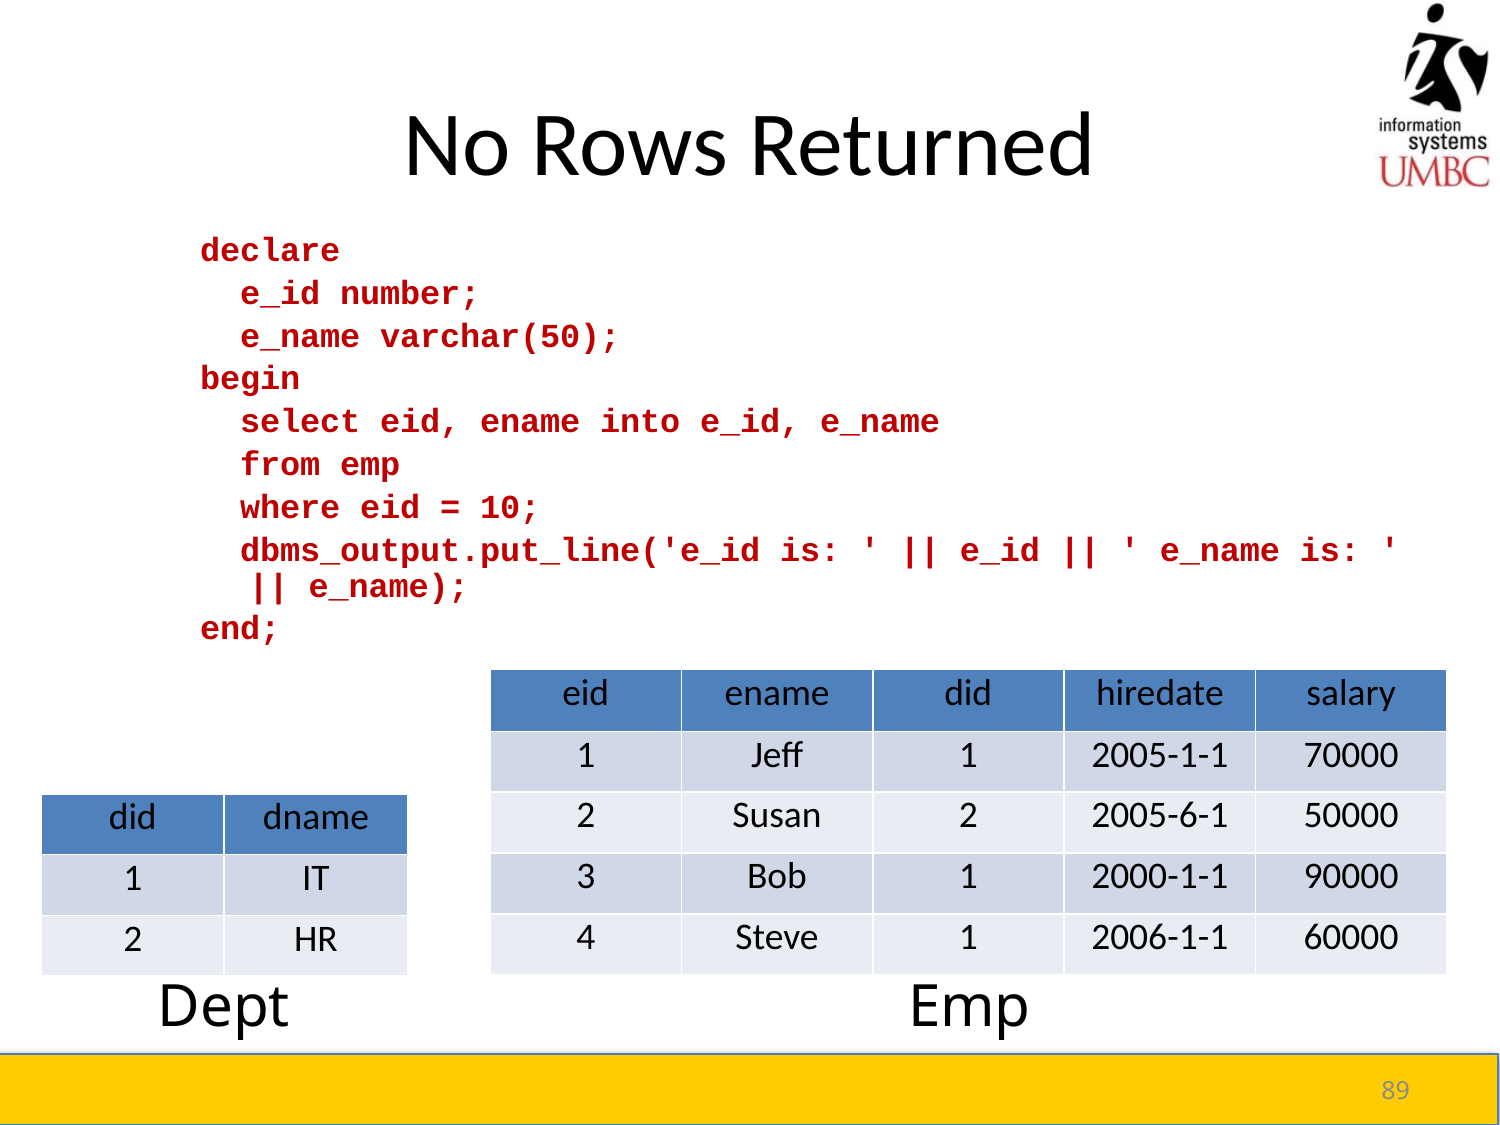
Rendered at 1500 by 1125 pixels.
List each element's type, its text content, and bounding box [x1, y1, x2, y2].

table_header eid [491, 670, 681, 731]
table_cell 90000 [1256, 854, 1446, 913]
table_header salary [1256, 670, 1446, 731]
table_cell 50000 [1256, 793, 1446, 852]
table_cell Susan [682, 793, 872, 852]
table_cell 70000 [1256, 732, 1446, 791]
table_cell 2005-1-1 [1065, 732, 1255, 791]
table_cell 2 [491, 793, 681, 852]
table_cell 1 [874, 732, 1063, 791]
table_cell IT [225, 855, 407, 915]
slide_number 89 [1074, 1061, 1425, 1122]
table_header dname [225, 795, 407, 854]
table_cell 1 [874, 915, 1063, 974]
table_header did [42, 795, 223, 854]
list declare e_id number; e_name varchar(50); begin select eid, ename into e_id, e_name from emp where eid = 10; dbms_output.put_line('e_id is: ' || e_id || ' e_name is: ' || e_name); end; [185, 224, 1469, 657]
table_header did [874, 670, 1063, 731]
table_cell 4 [491, 915, 681, 974]
table_cell Bob [682, 854, 872, 913]
table_header ename [682, 670, 872, 731]
table_cell 60000 [1256, 915, 1446, 974]
table_cell 2006-1-1 [1065, 915, 1255, 974]
table_cell 1 [874, 854, 1063, 913]
table_cell HR [225, 916, 407, 975]
table_cell Jeff [682, 732, 872, 791]
picture [1374, 1, 1495, 188]
table_cell 2000-1-1 [1065, 854, 1255, 913]
table_cell 2 [42, 916, 223, 975]
text_box Emp [896, 961, 1043, 1046]
table_header hiredate [1065, 670, 1255, 731]
table_cell Steve [682, 915, 872, 974]
table_cell 3 [491, 854, 681, 913]
table_cell 2005-6-1 [1065, 793, 1255, 852]
table_cell 1 [491, 732, 681, 791]
title No Rows Returned [75, 45, 1425, 233]
text_box Dept [145, 961, 302, 1046]
table_cell 1 [42, 855, 223, 915]
table_cell 2 [874, 793, 1063, 852]
